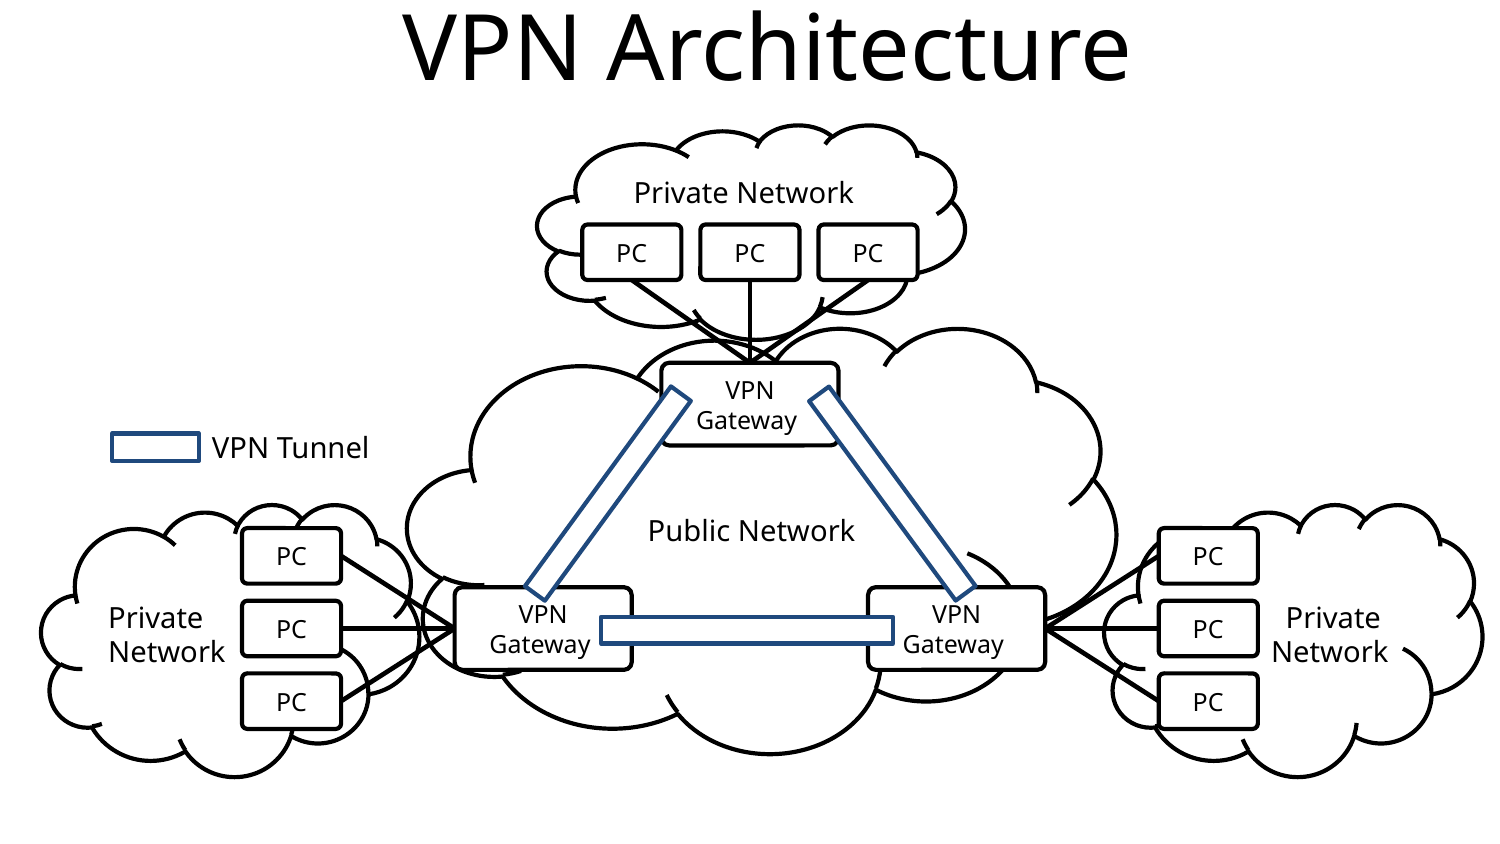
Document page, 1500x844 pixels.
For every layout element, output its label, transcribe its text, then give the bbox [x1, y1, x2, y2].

text_box VPN Gateway [459, 585, 634, 672]
text_box PC [816, 222, 920, 283]
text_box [340, 555, 455, 627]
text_box Private Network [38, 502, 403, 780]
text_box PC [580, 222, 684, 283]
text_box Private Network [1115, 710, 1153, 730]
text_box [1158, 527, 1259, 730]
text_box PC [698, 222, 802, 278]
title VPN Architecture [92, 0, 1443, 114]
text_box Public Network [560, 445, 940, 615]
text_box VPN Gateway [659, 371, 841, 448]
text_box VPN Tunnel [197, 421, 385, 472]
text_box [1045, 628, 1159, 702]
text_box Private Network [1157, 502, 1485, 780]
text_box [522, 384, 693, 603]
text_box Public Network [404, 364, 659, 585]
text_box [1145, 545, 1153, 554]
text_box [807, 384, 978, 603]
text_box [241, 527, 342, 730]
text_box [749, 279, 869, 363]
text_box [340, 628, 455, 702]
text_box Public Network [841, 326, 1119, 585]
text_box VPN Gateway [865, 585, 1039, 672]
text_box Private Network [534, 123, 968, 324]
text_box Public Network [459, 646, 1004, 757]
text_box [1045, 555, 1159, 626]
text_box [631, 279, 748, 363]
text_box [599, 615, 895, 646]
text_box [110, 431, 197, 463]
